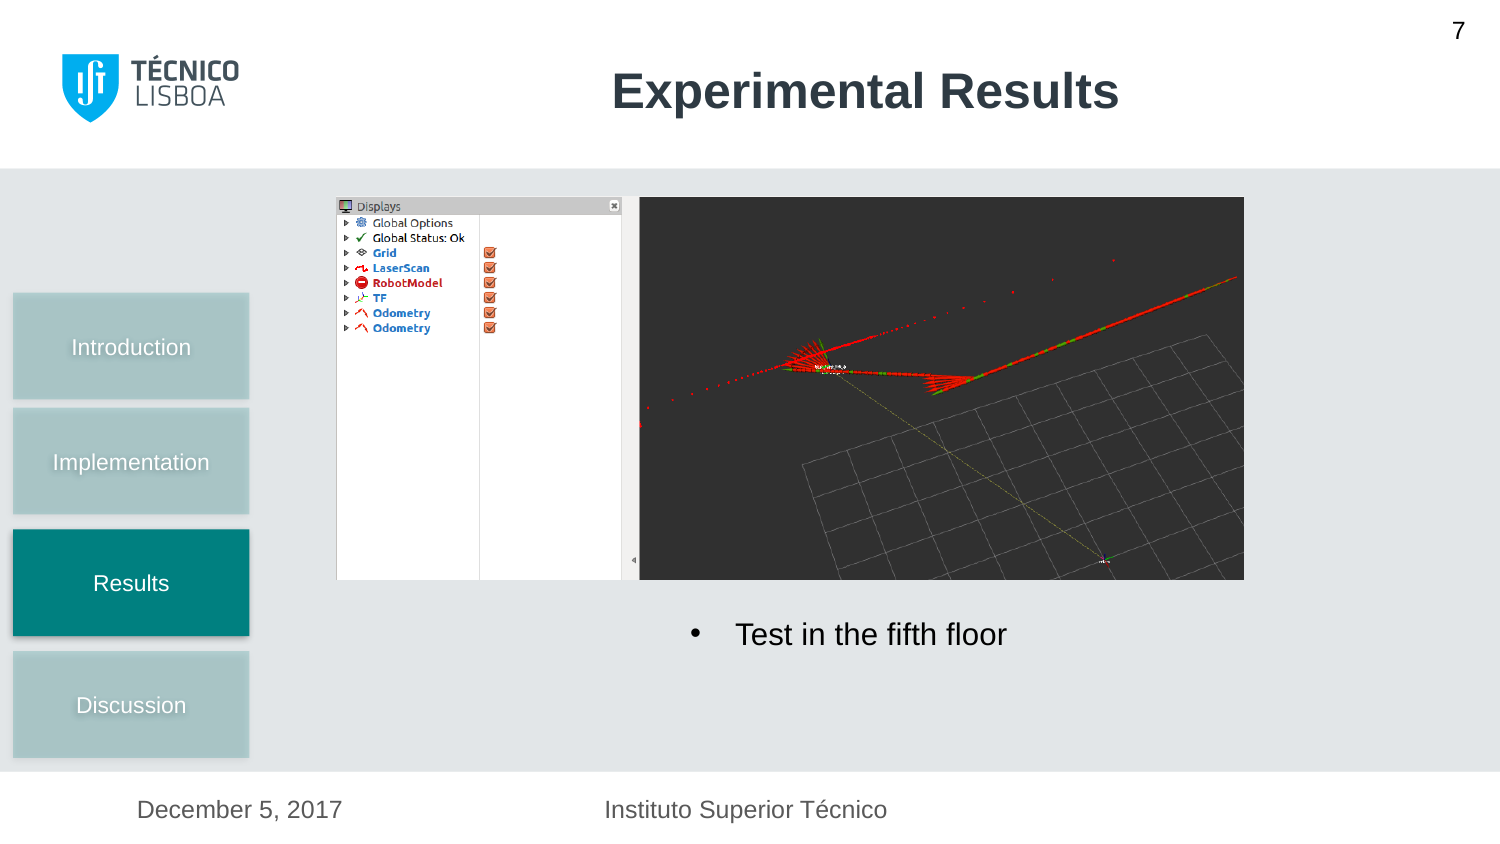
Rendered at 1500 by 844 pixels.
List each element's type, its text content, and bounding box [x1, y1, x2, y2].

text_box Introduction [12, 292, 250, 400]
footer Instituto Superior Técnico [512, 789, 988, 827]
text_box 7 [1405, 7, 1500, 52]
text_box Discussion [12, 650, 250, 759]
title Experimental Results [259, 52, 1473, 126]
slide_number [121, 789, 425, 827]
picture [0, 0, 1500, 844]
text_box Test in the fifth floor [660, 606, 1069, 659]
text_box Results [12, 529, 250, 637]
text_box Implementation [12, 407, 250, 515]
